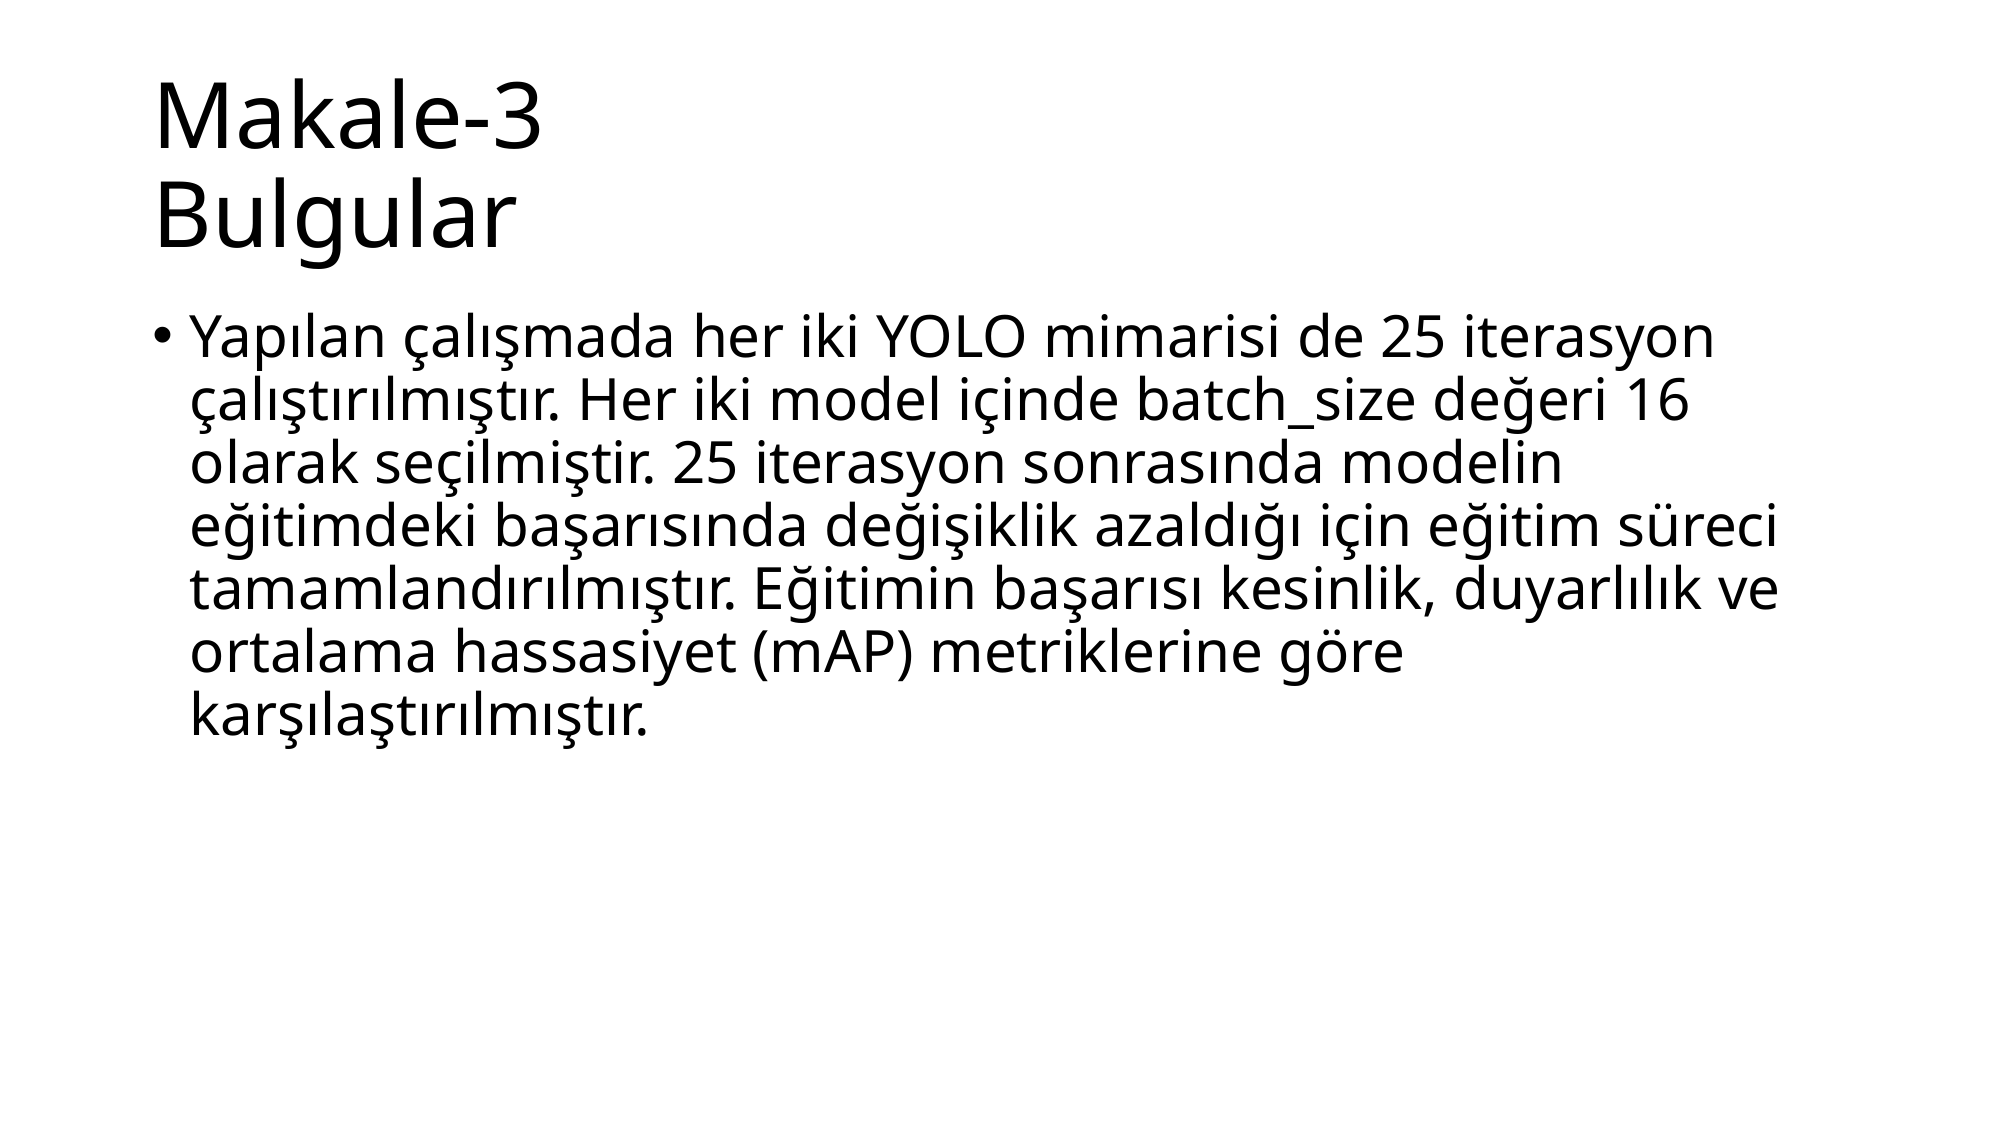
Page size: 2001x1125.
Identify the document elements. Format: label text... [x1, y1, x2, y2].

title Makale-3 Bulgular [137, 59, 1863, 278]
list Yapılan çalışmada her iki YOLO mimarisi de 25 iterasyon çalıştırılmıştır. Her iki model içinde batch_size değeri 16 olarak seçilmiştir. 25 iterasyon sonrasında modelin eğitimdeki başarısında değişiklik azaldığı için eğitim süreci tamamlandırılmıştır. Eğitimin başarısı kesinlik, duyarlılık ve ortalama hassasiyet (mAP) metriklerine göre karşılaştırılmıştır. [137, 299, 1863, 1014]
